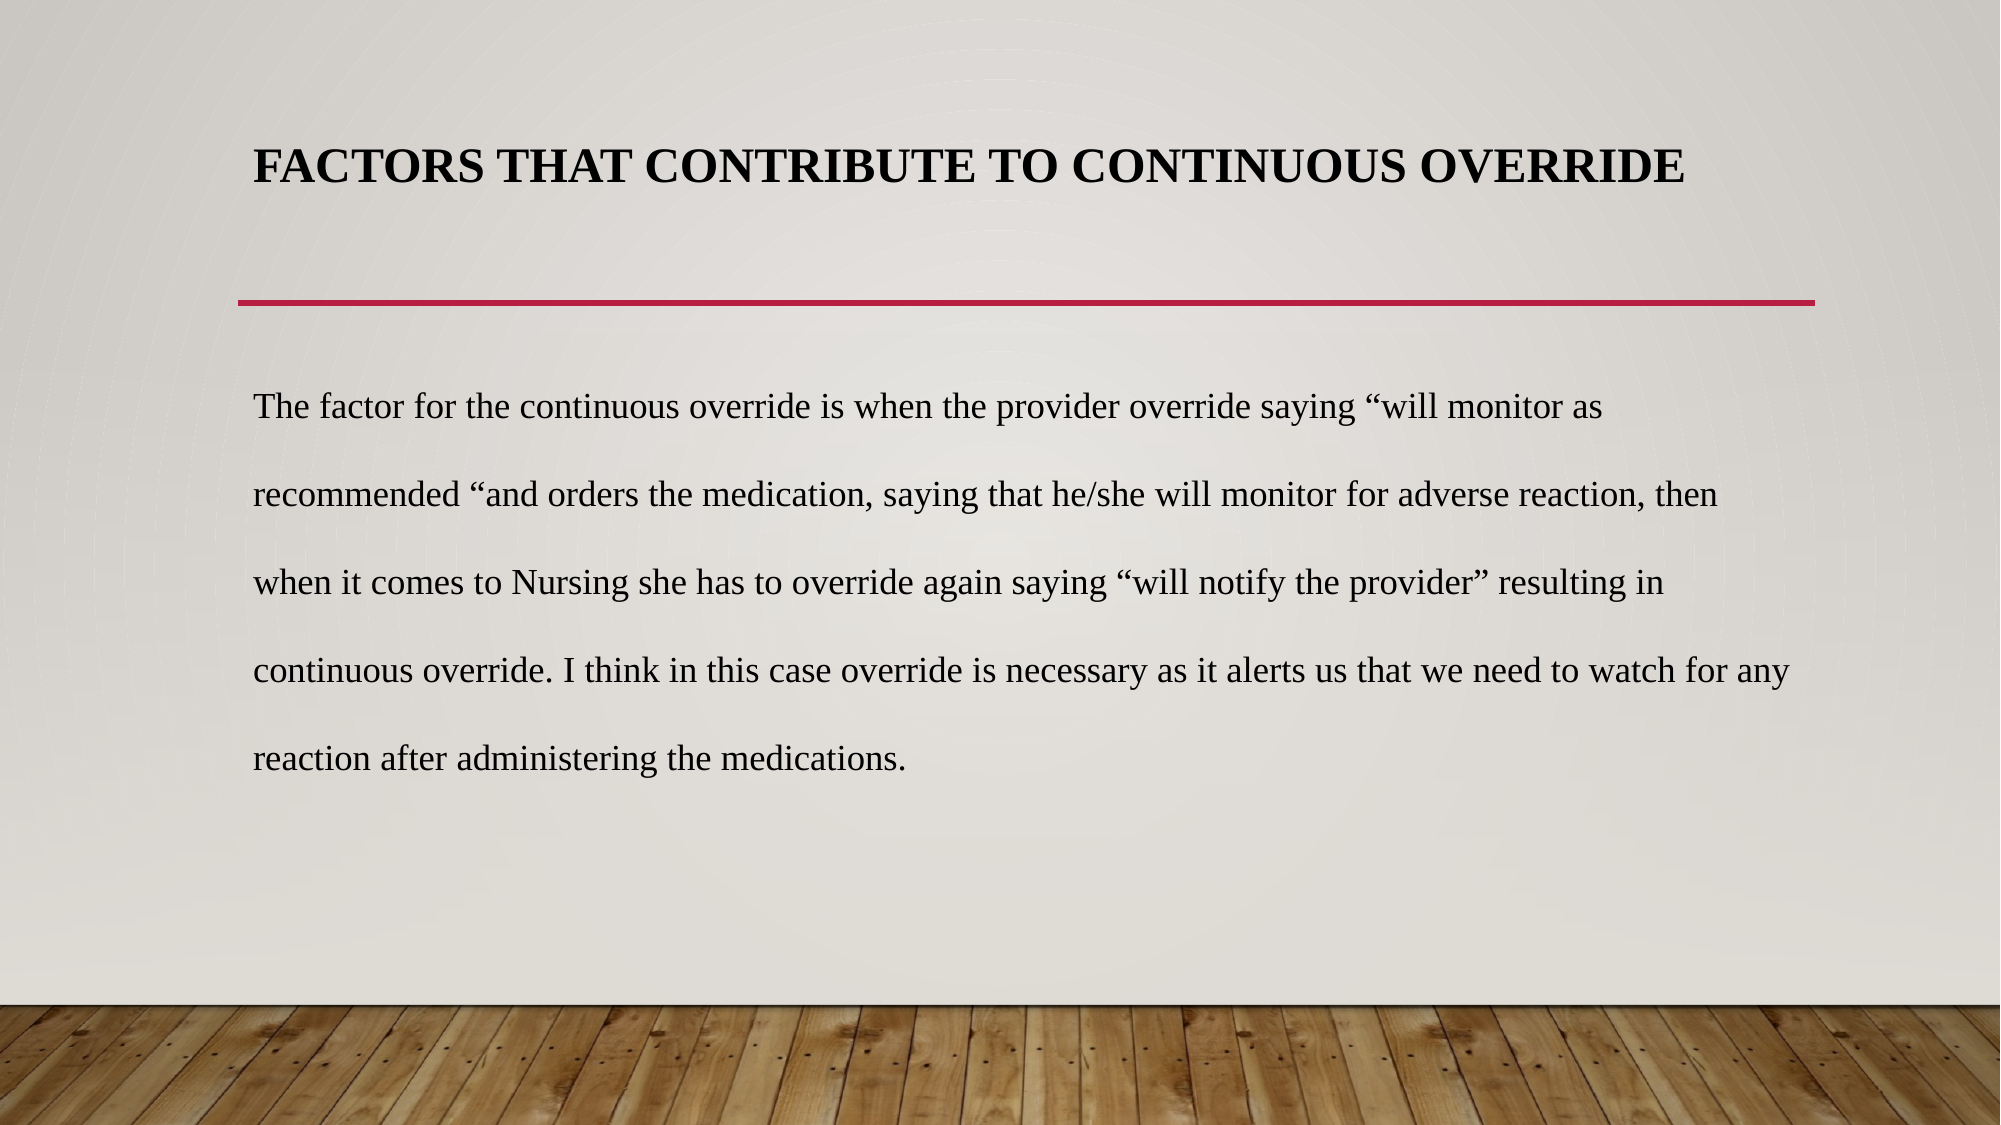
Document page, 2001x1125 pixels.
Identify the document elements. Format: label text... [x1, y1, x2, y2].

list The factor for the continuous override is when the provider override saying “will monitor as recommended “and orders the medication, saying that he/she will monitor for adverse reaction, then when it comes to Nursing she has to override again saying “will notify the provider” resulting in continuous override. I think in this case override is necessary as it alerts us that we need to watch for any reaction after administering the medications. [238, 330, 1814, 897]
picture [0, 1005, 2000, 1125]
title Factors that contribute to continuous override [238, 131, 1814, 305]
